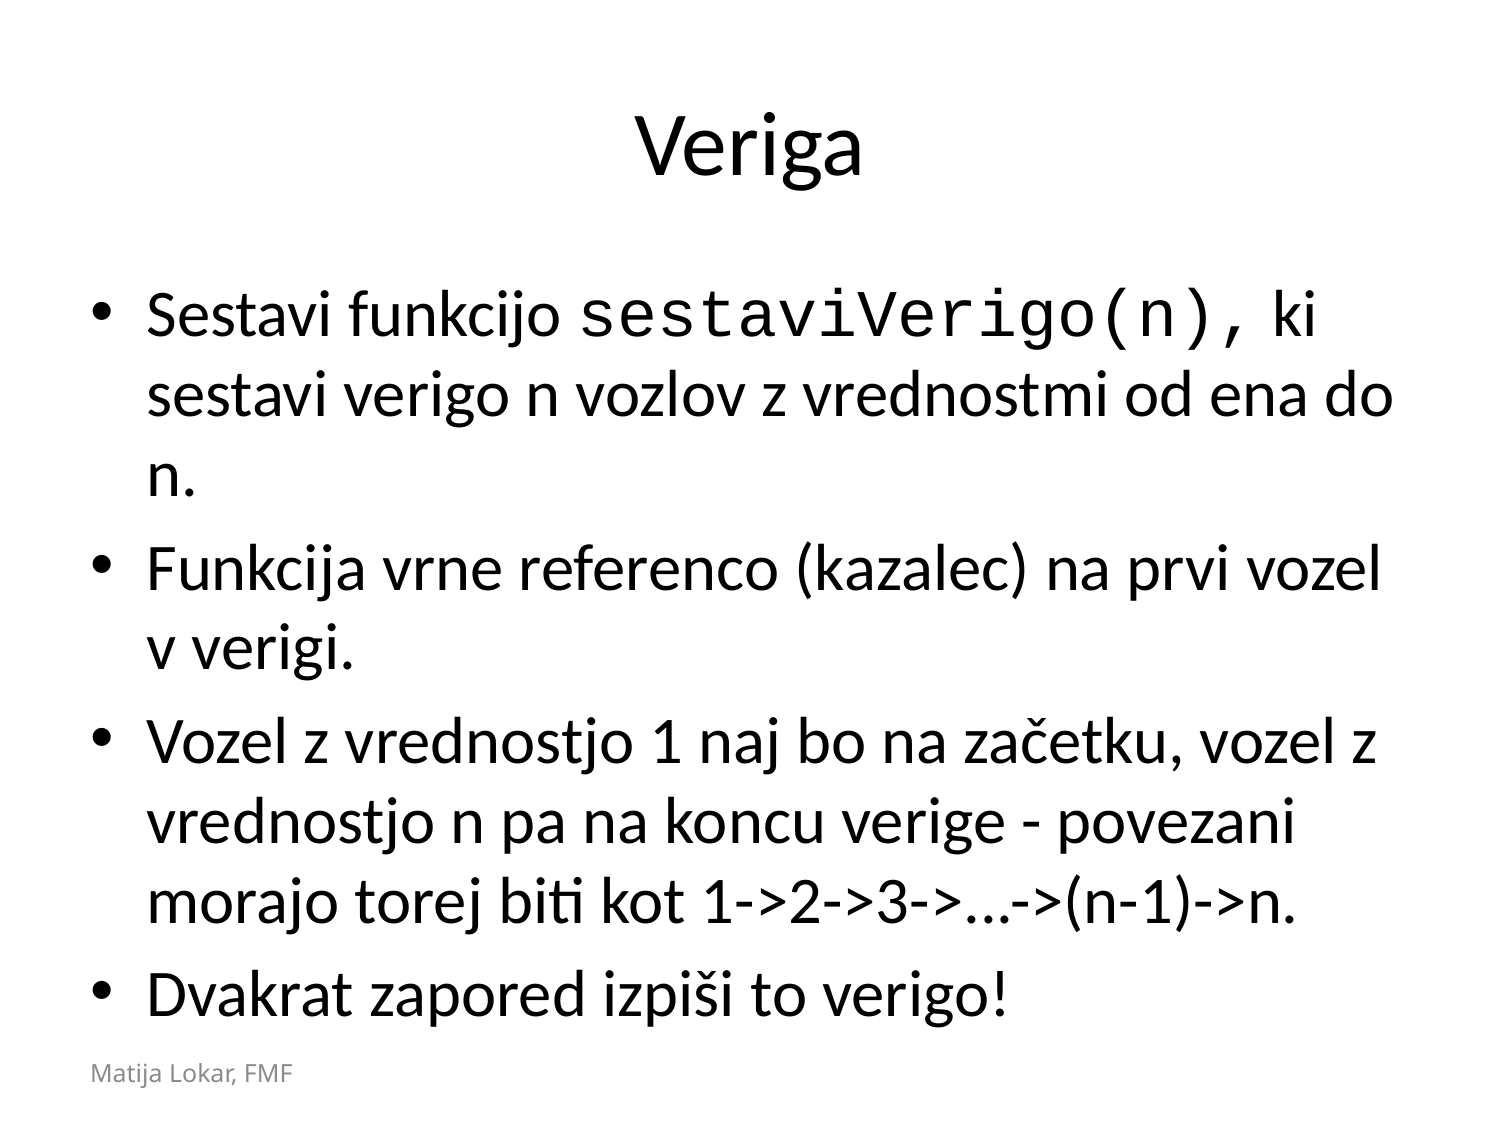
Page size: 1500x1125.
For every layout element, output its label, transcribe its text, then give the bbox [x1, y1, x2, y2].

title Veriga [75, 45, 1425, 233]
list Sestavi funkcijo sestaviVerigo(n), ki sestavi verigo n vozlov z vrednostmi od ena do n. Funkcija vrne referenco (kazalec) na prvi vozel v verigi. Vozel z vrednostjo 1 naj bo na začetku, vozel z vrednostjo n pa na koncu verige - povezani morajo torej biti kot 1->2->3->...->(n-1)->n. Dvakrat zapored izpiši to verigo! [75, 262, 1425, 1005]
slide_number Matija Lokar, FMF [75, 1042, 425, 1103]
